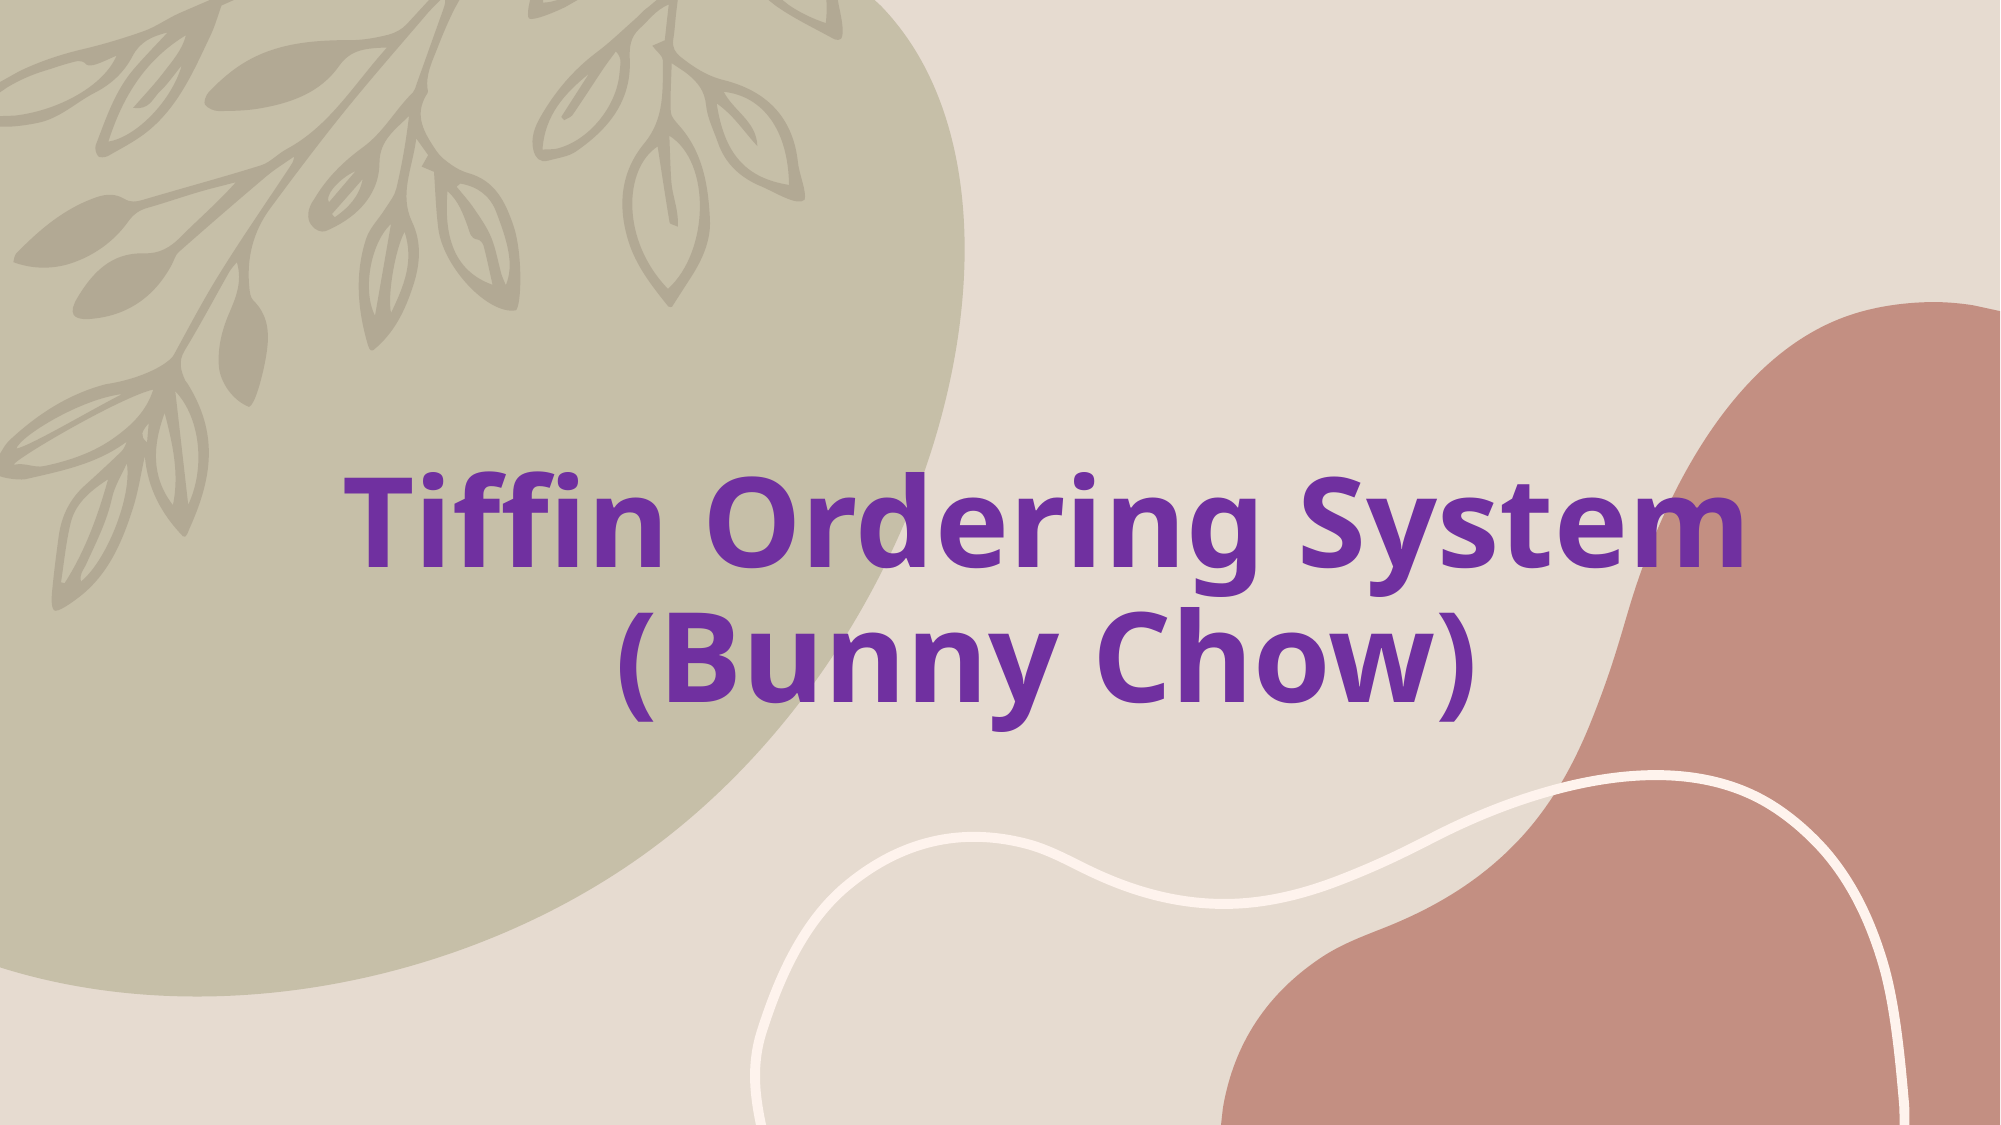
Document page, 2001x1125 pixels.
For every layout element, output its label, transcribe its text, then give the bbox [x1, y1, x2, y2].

title Tiffin Ordering System (Bunny Chow) [268, 281, 1827, 737]
